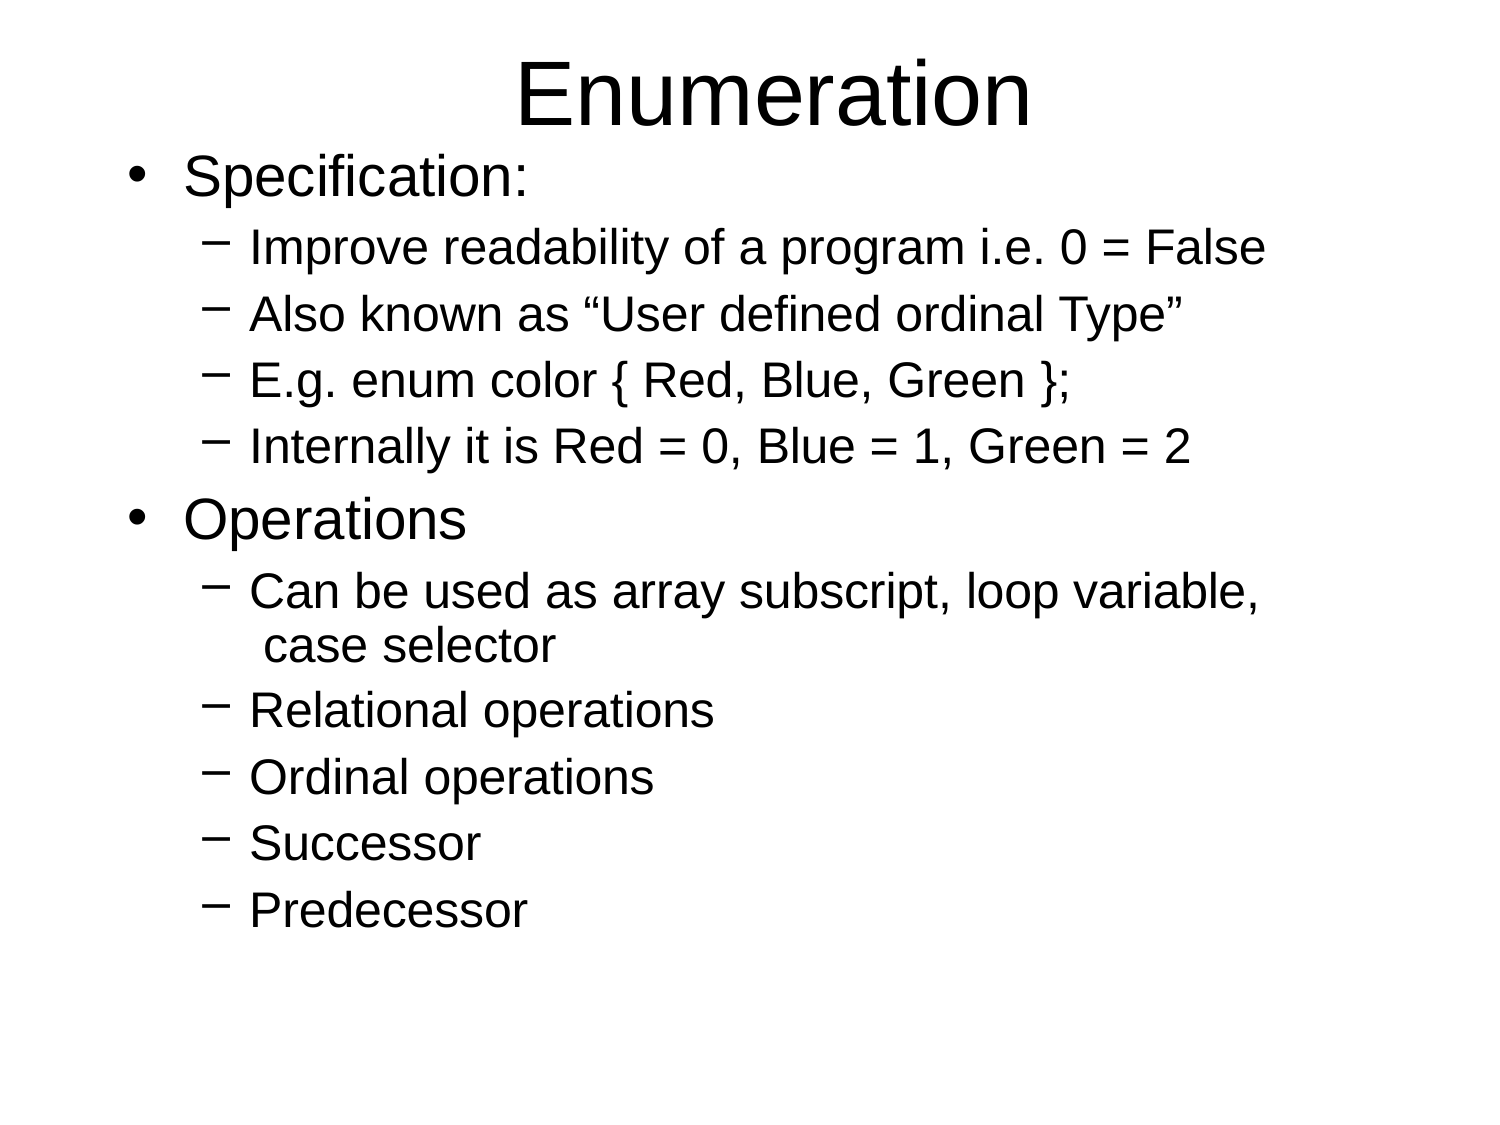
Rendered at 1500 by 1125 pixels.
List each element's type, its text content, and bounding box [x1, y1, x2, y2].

text_box • [125, 478, 150, 549]
title Enumeration [42, 0, 1458, 227]
text_box Specification: Improve readability of a program i.e. 0 = False Also known as “User defined ordinal Type” E.g. enum color { Red, Blue, Green }; Internally it is Red = 0, Blue = 1, Green = 2 Operations Can be used as array subscript, loop variable, case selector Relational operations Ordinal operations Successor Predecessor [181, 143, 1273, 938]
text_box • [125, 134, 150, 205]
